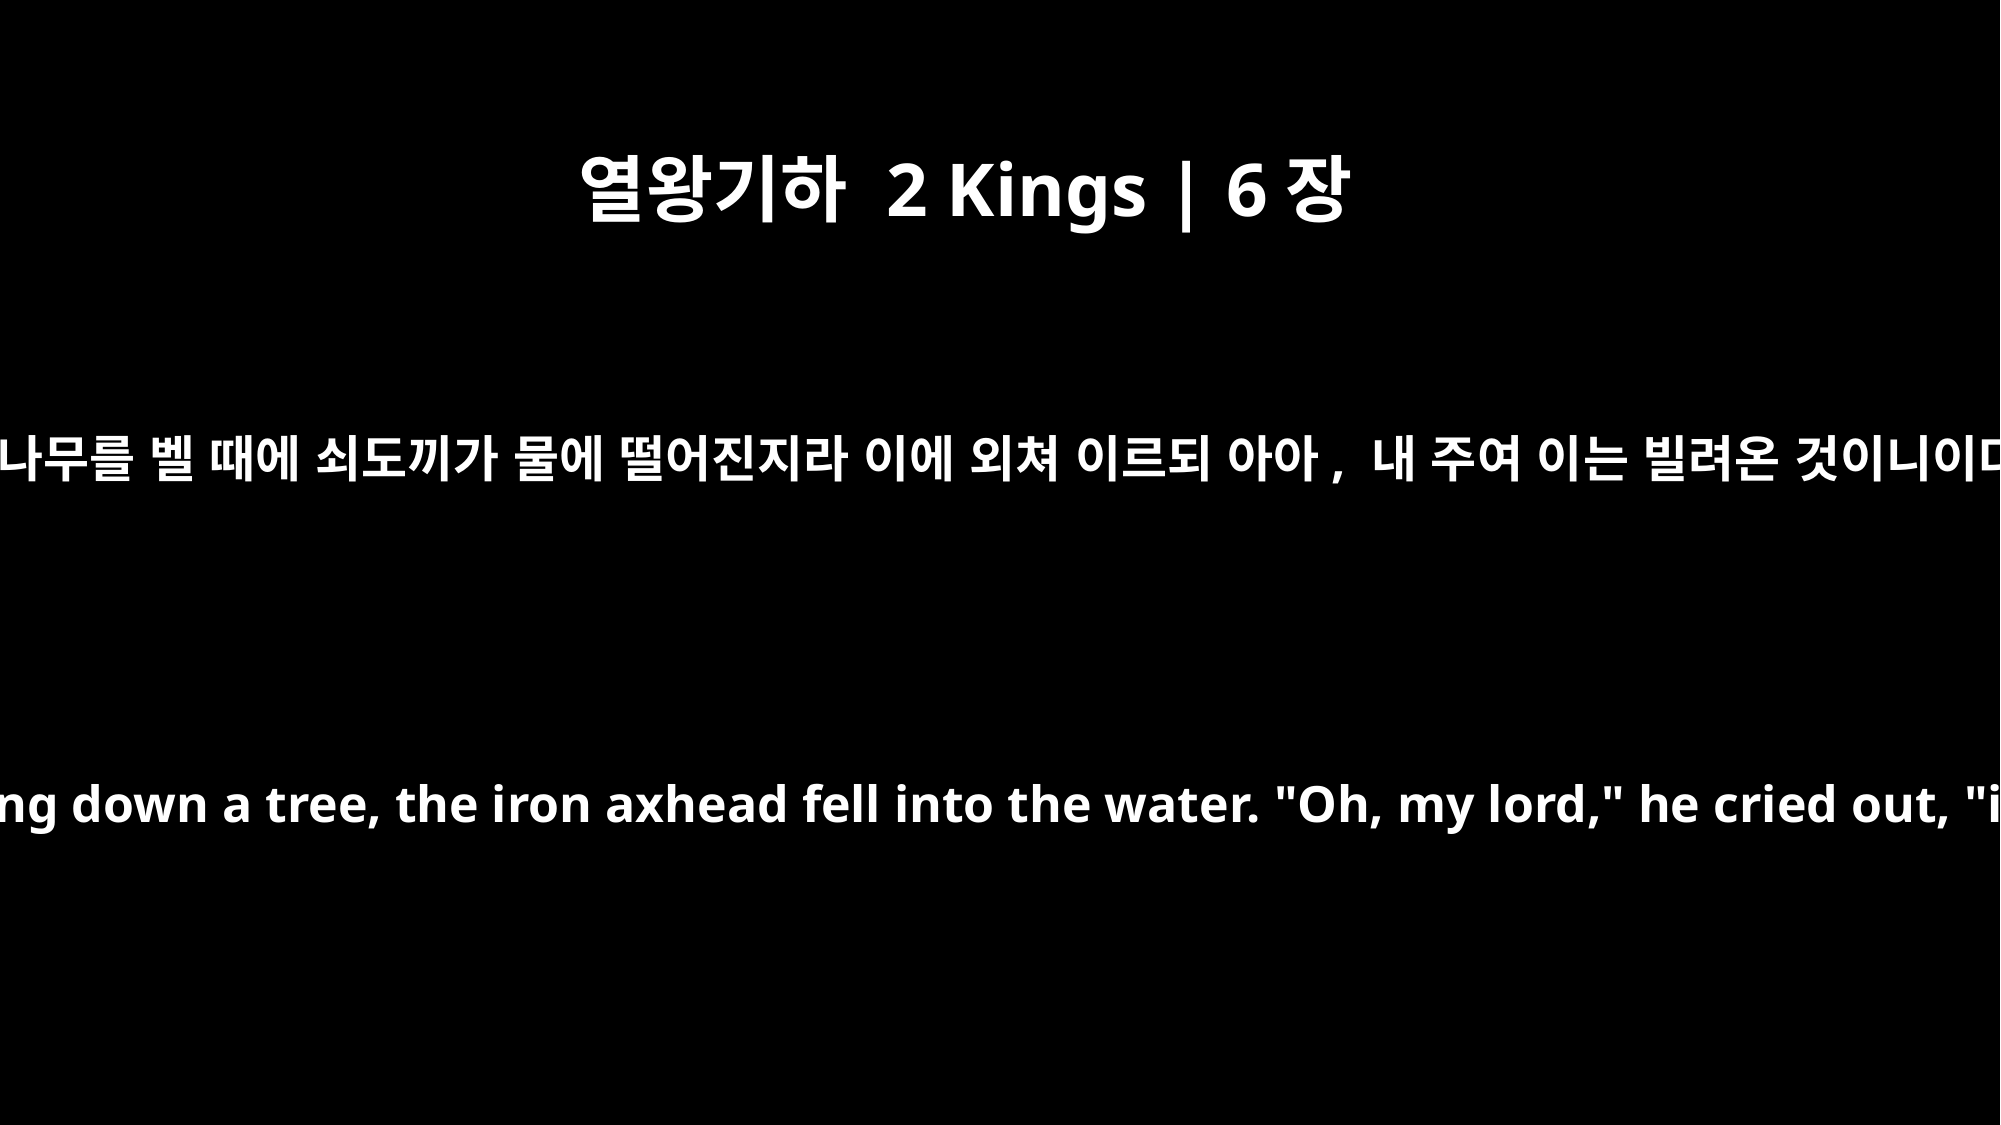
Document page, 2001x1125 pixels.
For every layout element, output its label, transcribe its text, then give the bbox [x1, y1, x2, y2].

text_box As one of them was cutting down a tree, the iron axhead fell into the water. "Oh, my lord," he cried out, "it was borrowed!" [0, 764, 2000, 840]
text_box 열왕기하 2 Kings | 6장 [564, 136, 1368, 239]
text_box 5 한 사람이 나무를 벨 때에 쇠도끼가 물에 떨어진지라 이에 외쳐 이르되 아아, 내 주여 이는 빌려온 것이니이다 하니 [0, 359, 2000, 495]
